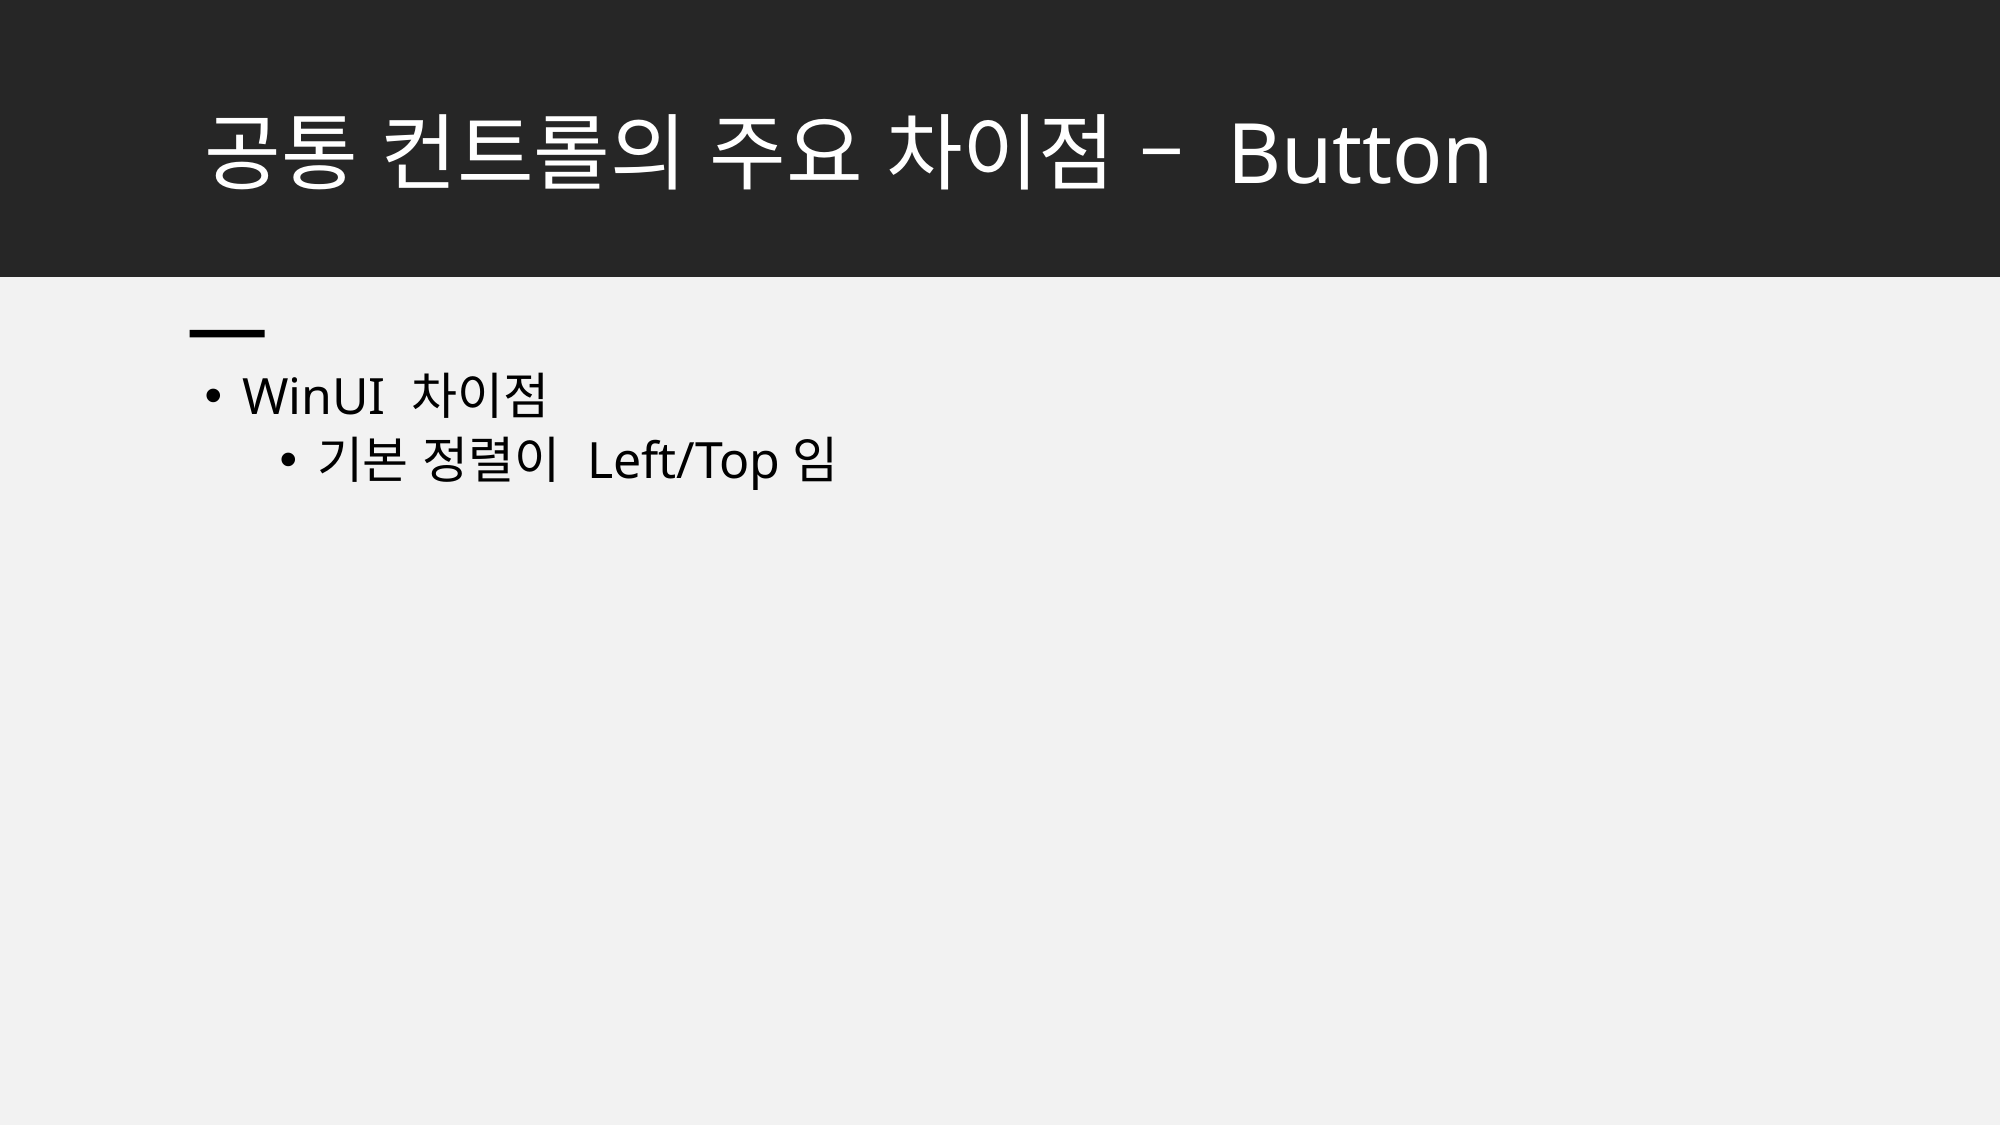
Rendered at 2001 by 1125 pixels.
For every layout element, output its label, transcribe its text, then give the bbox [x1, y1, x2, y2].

list WinUI 차이점 기본 정렬이 Left/Top임 [189, 363, 1811, 1014]
text_box [0, 0, 2000, 275]
text_box [188, 328, 266, 339]
title 공통 컨트롤의 주요 차이점 – Button [189, 104, 1812, 253]
text_box [0, 275, 2000, 1125]
